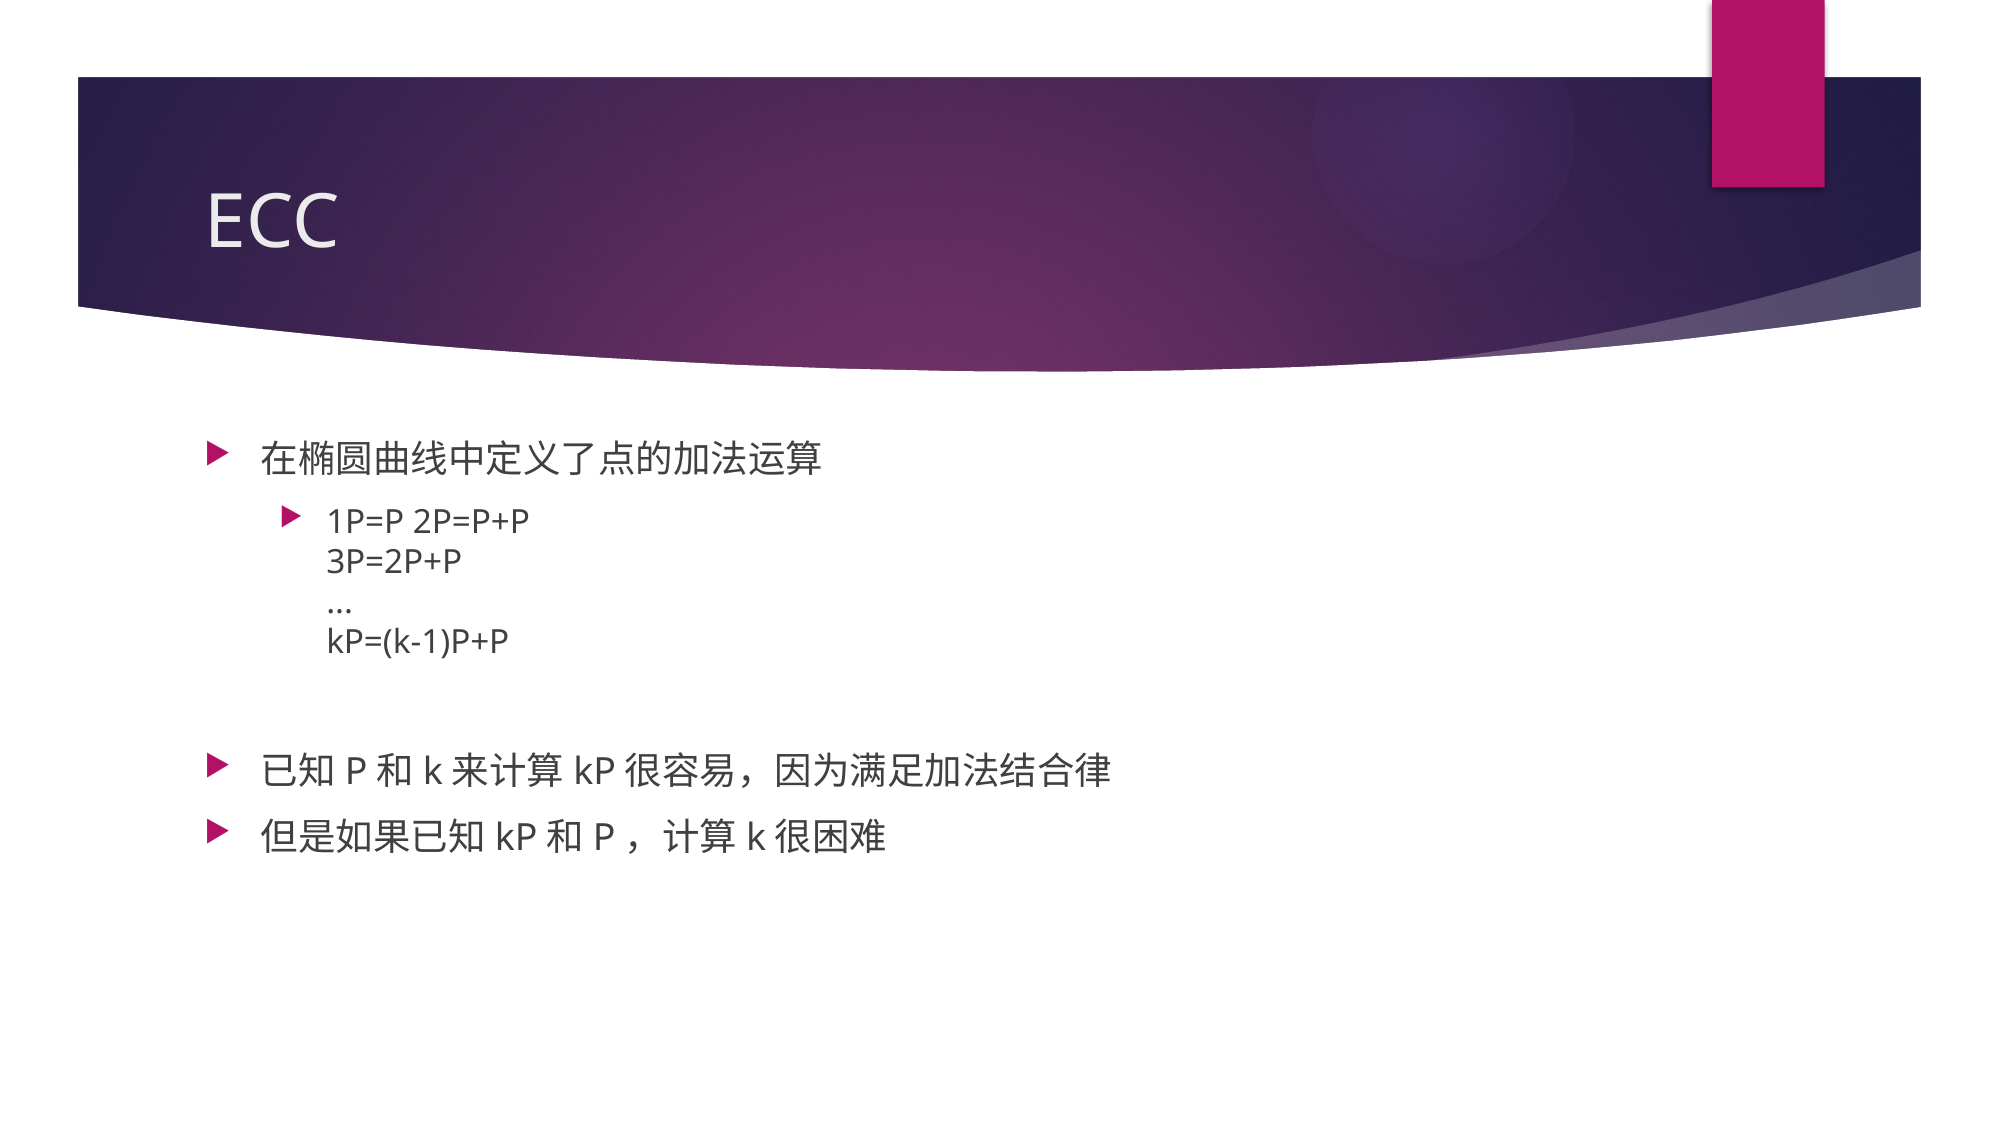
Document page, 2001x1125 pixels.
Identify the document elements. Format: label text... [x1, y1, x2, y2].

list 在椭圆曲线中定义了点的加法运算 1P=P 2P=P+P 3P=2P+P ... kP=(k-1)P+P 已知P和k来计算kP很容易，因为满足加法结合律 但是如果已知kP和P，计算k很困难 [189, 427, 1638, 988]
title ECC [189, 159, 1627, 276]
